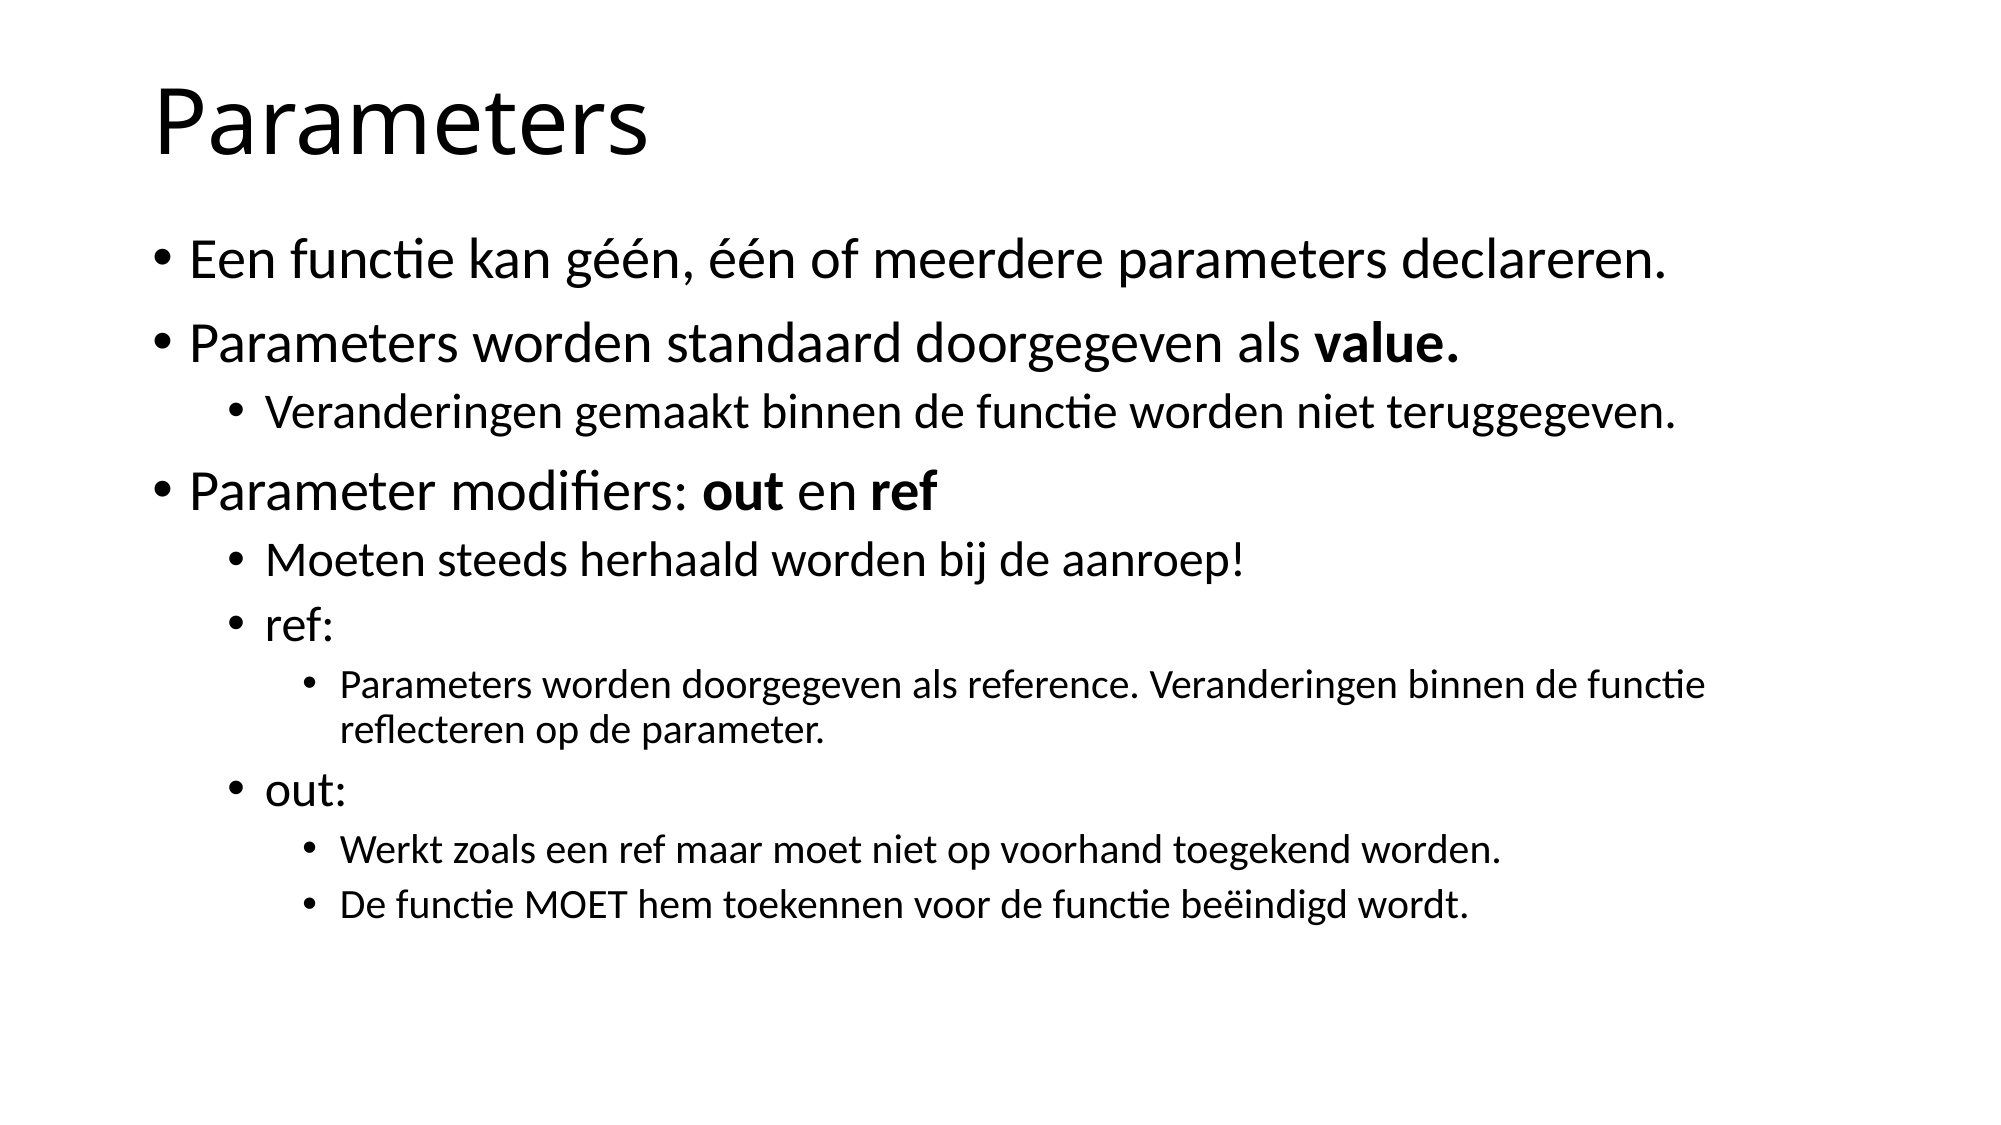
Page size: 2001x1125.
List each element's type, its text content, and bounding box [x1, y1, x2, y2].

title Parameters [137, 59, 1863, 191]
list Een functie kan géén, één of meerdere parameters declareren. Parameters worden standaard doorgegeven als value. Veranderingen gemaakt binnen de functie worden niet teruggegeven. Parameter modifiers: out en ref Moeten steeds herhaald worden bij de aanroep! ref: Parameters worden doorgegeven als reference. Veranderingen binnen de functie reflecteren op de parameter. out: Werkt zoals een ref maar moet niet op voorhand toegekend worden. De functie MOET hem toekennen voor de functie beëindigd wordt. [137, 220, 1863, 1066]
